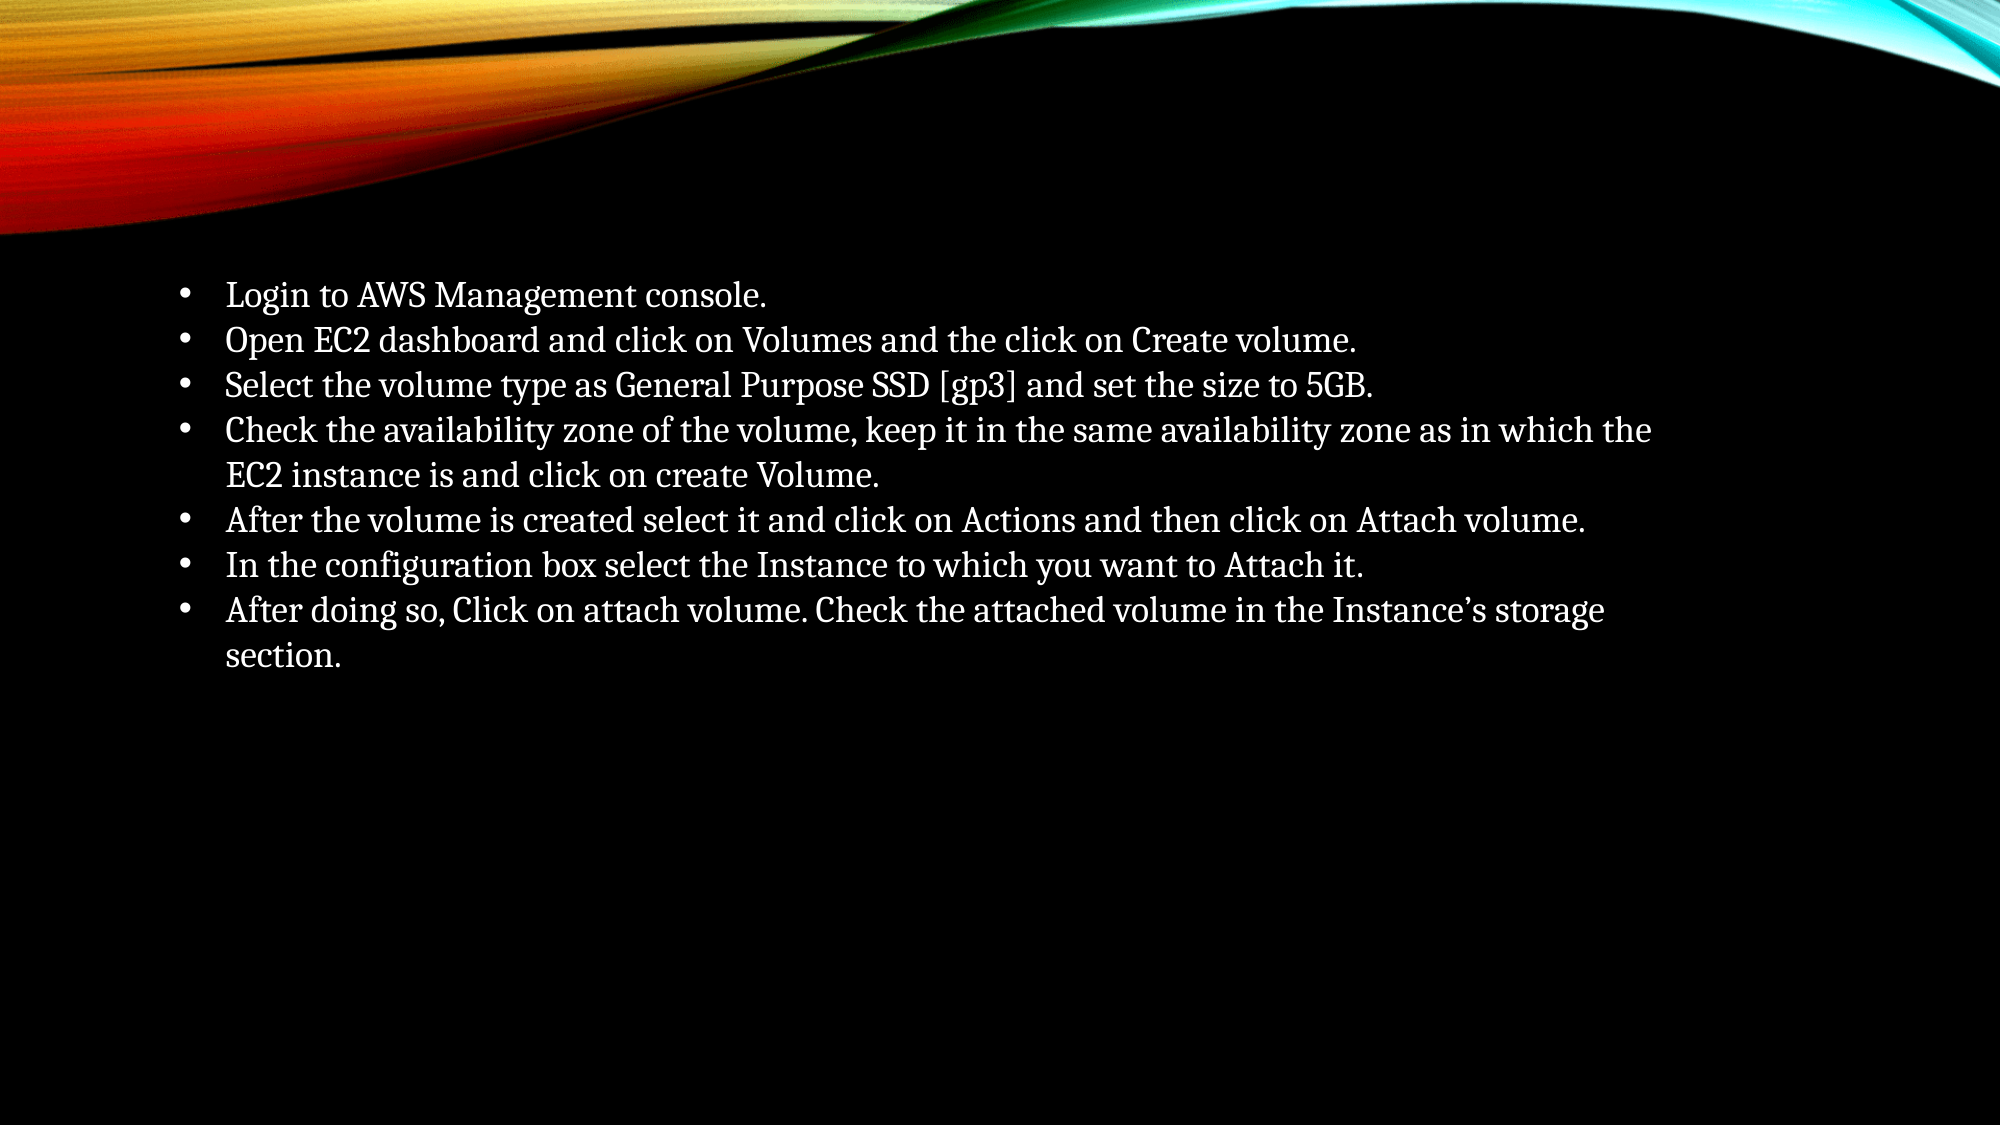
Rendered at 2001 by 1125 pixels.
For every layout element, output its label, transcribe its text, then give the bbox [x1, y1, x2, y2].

picture [0, 0, 2000, 237]
text_box Login to AWS Management console. Open EC2 dashboard and click on Volumes and the click on Create volume. Select the volume type as General Purpose SSD [gp3] and set the size to 5GB. Check the availability zone of the volume, keep it in the same availability zone as in which the EC2 instance is and click on create Volume. After the volume is created select it and click on Actions and then click on Attach volume. In the configuration box select the Instance to which you want to Attach it. After doing so, Click on attach volume. Check the attached volume in the Instance’s storage section. [164, 262, 1675, 683]
